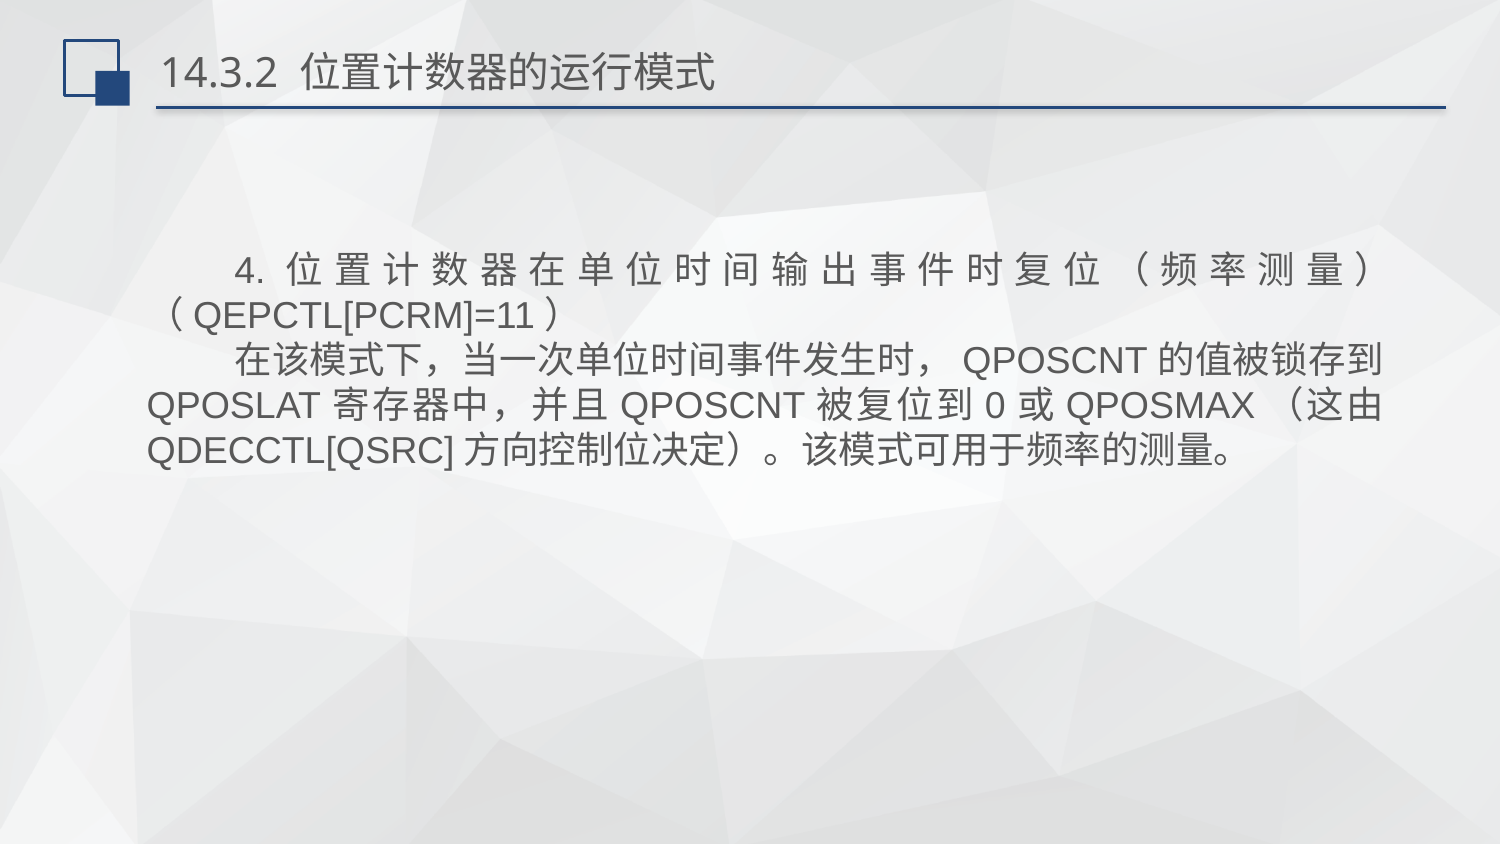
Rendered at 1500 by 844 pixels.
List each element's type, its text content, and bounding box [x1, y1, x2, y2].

title 14.3.2 位置计数器的运行模式 [148, 43, 1117, 99]
picture [0, 0, 1500, 844]
text_box 4.位置计数器在单位时间输出事件时复位（频率测量）（QEPCTL[PCRM]=11） 在该模式下，当一次单位时间事件发生时，QPOSCNT的值被锁存到QPOSLAT寄存器中，并且QPOSCNT被复位到0或QPOSMAX（这由QDECCTL[QSRC]方向控制位决定）。该模式可用于频率的测量。 [131, 238, 1408, 479]
